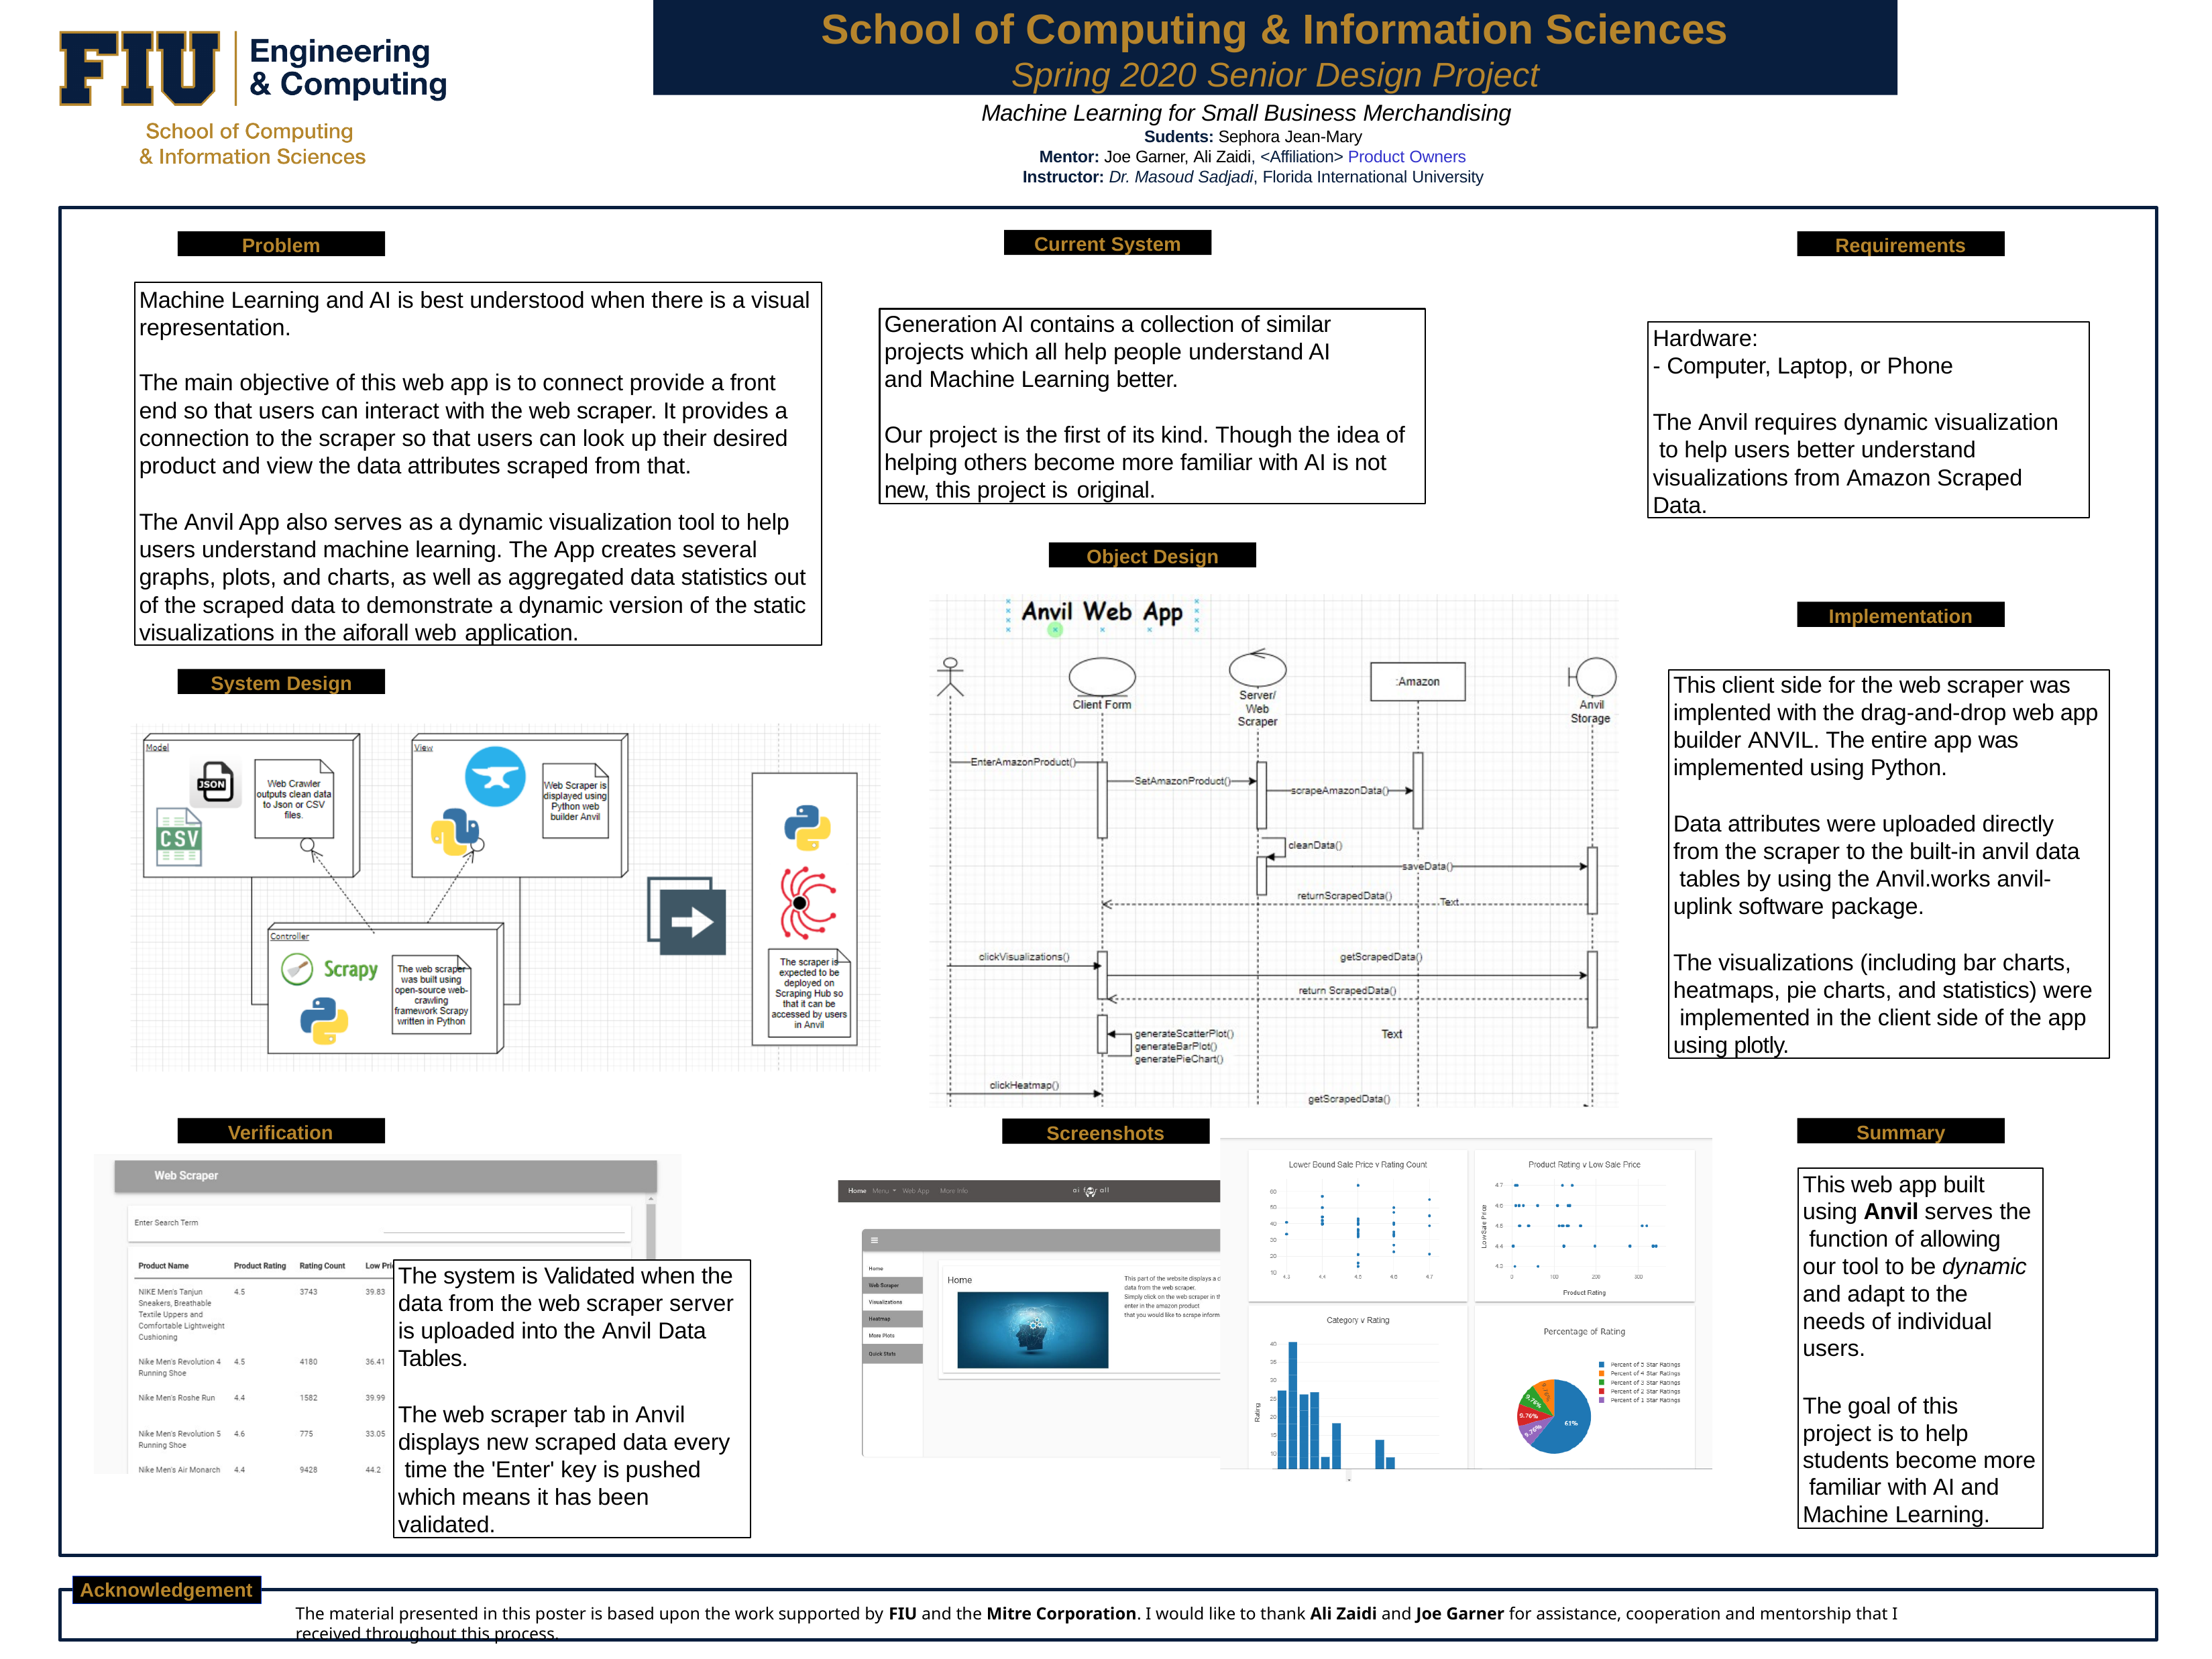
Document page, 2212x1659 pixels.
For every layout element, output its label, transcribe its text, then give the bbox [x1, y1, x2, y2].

text_box [653, 0, 1898, 95]
text_box [929, 594, 1619, 1108]
text_box This client side for the web scraper was implented with the drag-and-drop web app builder ANVIL. The entire app was implemented using Python. Data attributes were uploaded directly from the scraper to the built-in anvil data tables by using the Anvil.works anvil- uplink software package. The visualizations (including bar charts, heatmaps, pie charts, and statistics) were implemented in the client side of the app using plotly. [1669, 669, 2110, 1059]
text_box [1934, 1589, 2157, 1640]
text_box Machine Learning and AI is best understood when there is a visual representation. The main objective of this web app is to connect provide a front end so that users can interact with the web scraper. It provides a connection to the scraper so that users can look up their desired product and view the data attributes scraped from that. The Anvil App also serves as a dynamic visualization tool to help users understand machine learning. The App creates several graphs, plots, and charts, as well as aggregated data statistics out of the scraped data to demonstrate a dynamic version of the static visualizations in the aiforall web application. [134, 282, 822, 646]
text_box [838, 1180, 1352, 1483]
text_box Object Design [1048, 542, 1256, 568]
text_box Problem [177, 231, 386, 256]
text_box Acknowledgement The material presented in this poster is based upon the work supported by FIU and the Mitre Corporation. I would like to thank Ali Zaidi and Joe Garner for assistance, cooperation and mentorship that I received throughout this process. [72, 1574, 1934, 1644]
text_box [94, 1154, 682, 1474]
text_box Hardware: - Computer, Laptop, or Phone The Anvil requires dynamic visualization to help users better understand visualizations from Amazon Scraped Data. [1648, 321, 2090, 518]
text_box Implementation [1797, 602, 2005, 627]
text_box Generation AI contains a collection of similar projects which all help people understand AI and Machine Learning better. Our project is the first of its kind. Though the idea of helping others become more familiar with AI is not new, this project is original. [879, 308, 1426, 504]
text_box This web app built using Anvil serves the function of allowing our tool to be dynamic and adapt to the needs of individual users. The goal of this project is to help students become more familiar with AI and Machine Learning. [1798, 1168, 2043, 1529]
text_box The system is Validated when the data from the web scraper server is uploaded into the Anvil Data Tables. The web scraper tab in Anvil displays new scraped data every time the 'Enter' key is pushed which means it has been validated. [394, 1260, 751, 1538]
text_box School of Computing & Information Sciences Spring 2020 Senior Design Project [819, 0, 1731, 94]
text_box Summary [1797, 1118, 2005, 1143]
text_box Screenshots [1002, 1119, 1210, 1144]
text_box Requirements [1797, 231, 2005, 256]
text_box [59, 31, 446, 164]
text_box [394, 1538, 751, 1544]
text_box [60, 1589, 72, 1640]
text_box Machine Learning for Small Business Merchandising Sudents: Sephora Jean-Mary Mentor: Joe Garner, Ali Zaidi, <Affiliation> Product Owners Instructor: Dr. Masoud Sadjadi, Florida International University [980, 97, 1519, 186]
text_box [130, 724, 881, 1072]
text_box Verification [177, 1118, 386, 1143]
text_box System Design [177, 669, 386, 694]
text_box Current System [1004, 229, 1212, 255]
text_box [60, 207, 2157, 1556]
text_box [1220, 1138, 1712, 1469]
